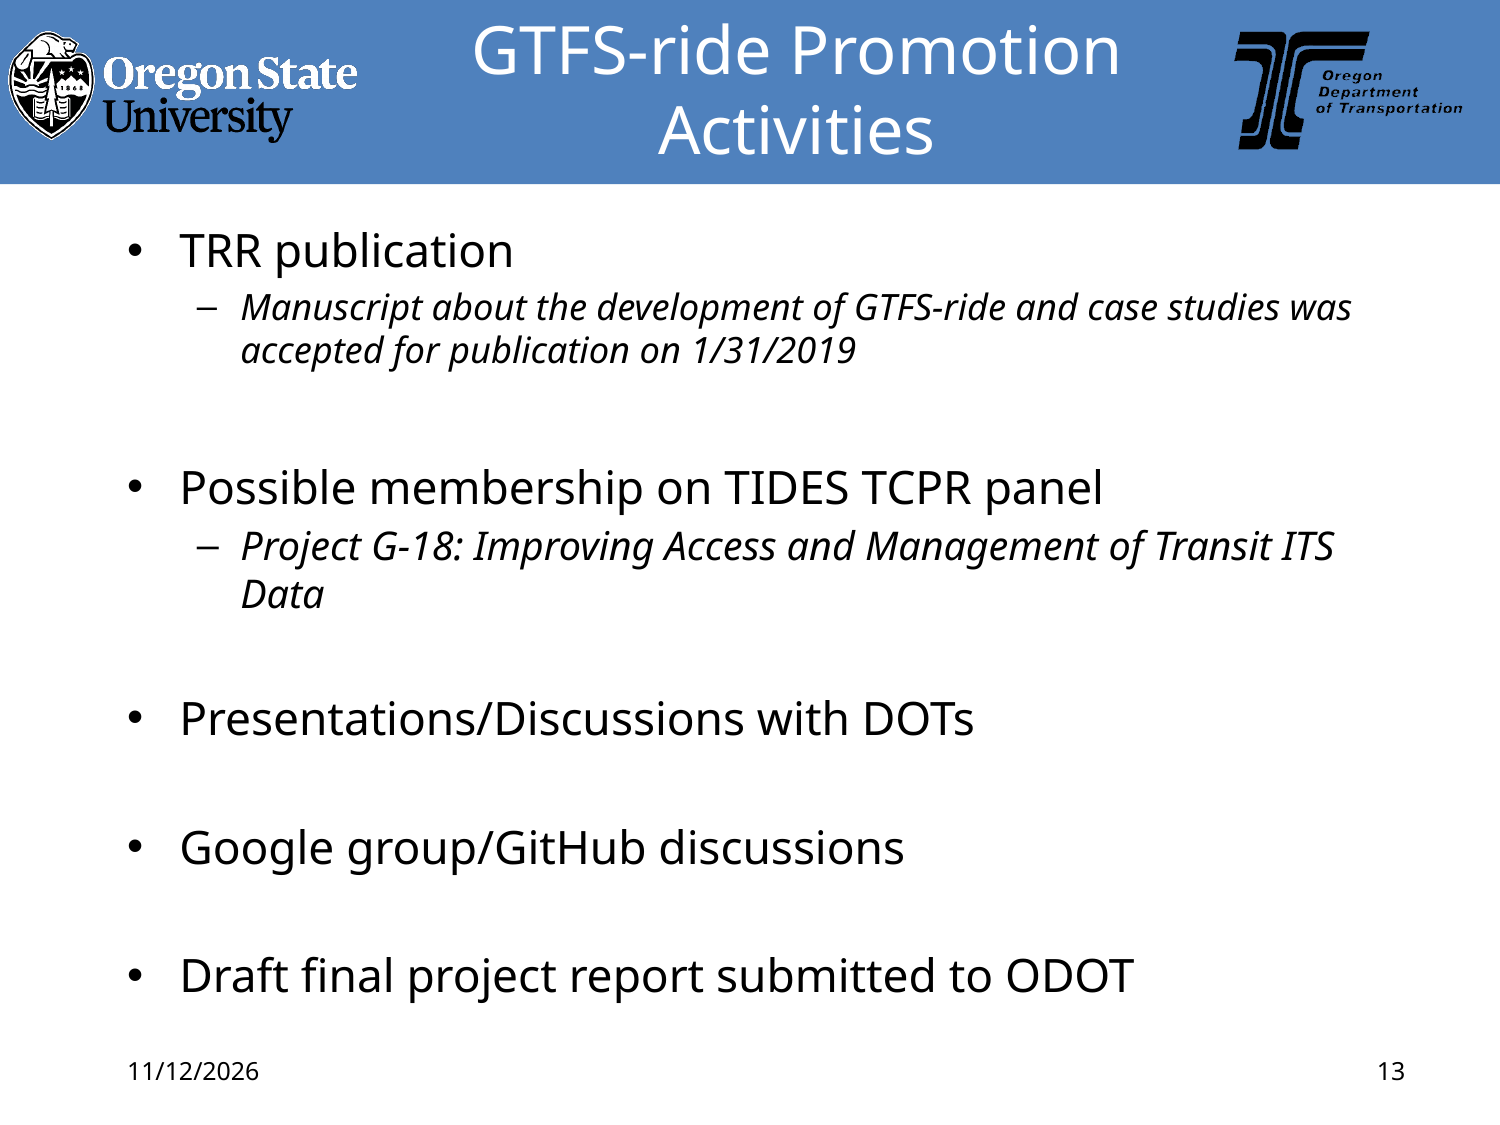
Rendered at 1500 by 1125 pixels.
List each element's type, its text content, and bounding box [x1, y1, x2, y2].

picture [8, 31, 357, 143]
title GTFS-ride Promotion Activities [365, 22, 1230, 154]
picture [1188, 0, 1472, 181]
list TRR publication Manuscript about the development of GTFS-ride and case studies was accepted for publication on 1/31/2019 Possible membership on TIDES TCPR panel Project G-18: Improving Access and Management of Transit ITS Data Presentations/Discussions with DOTs Google group/GitHub discussions Draft final project report submitted to ODOT [112, 214, 1421, 1015]
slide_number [112, 1042, 425, 1103]
slide_number 13 [1105, 1042, 1421, 1103]
